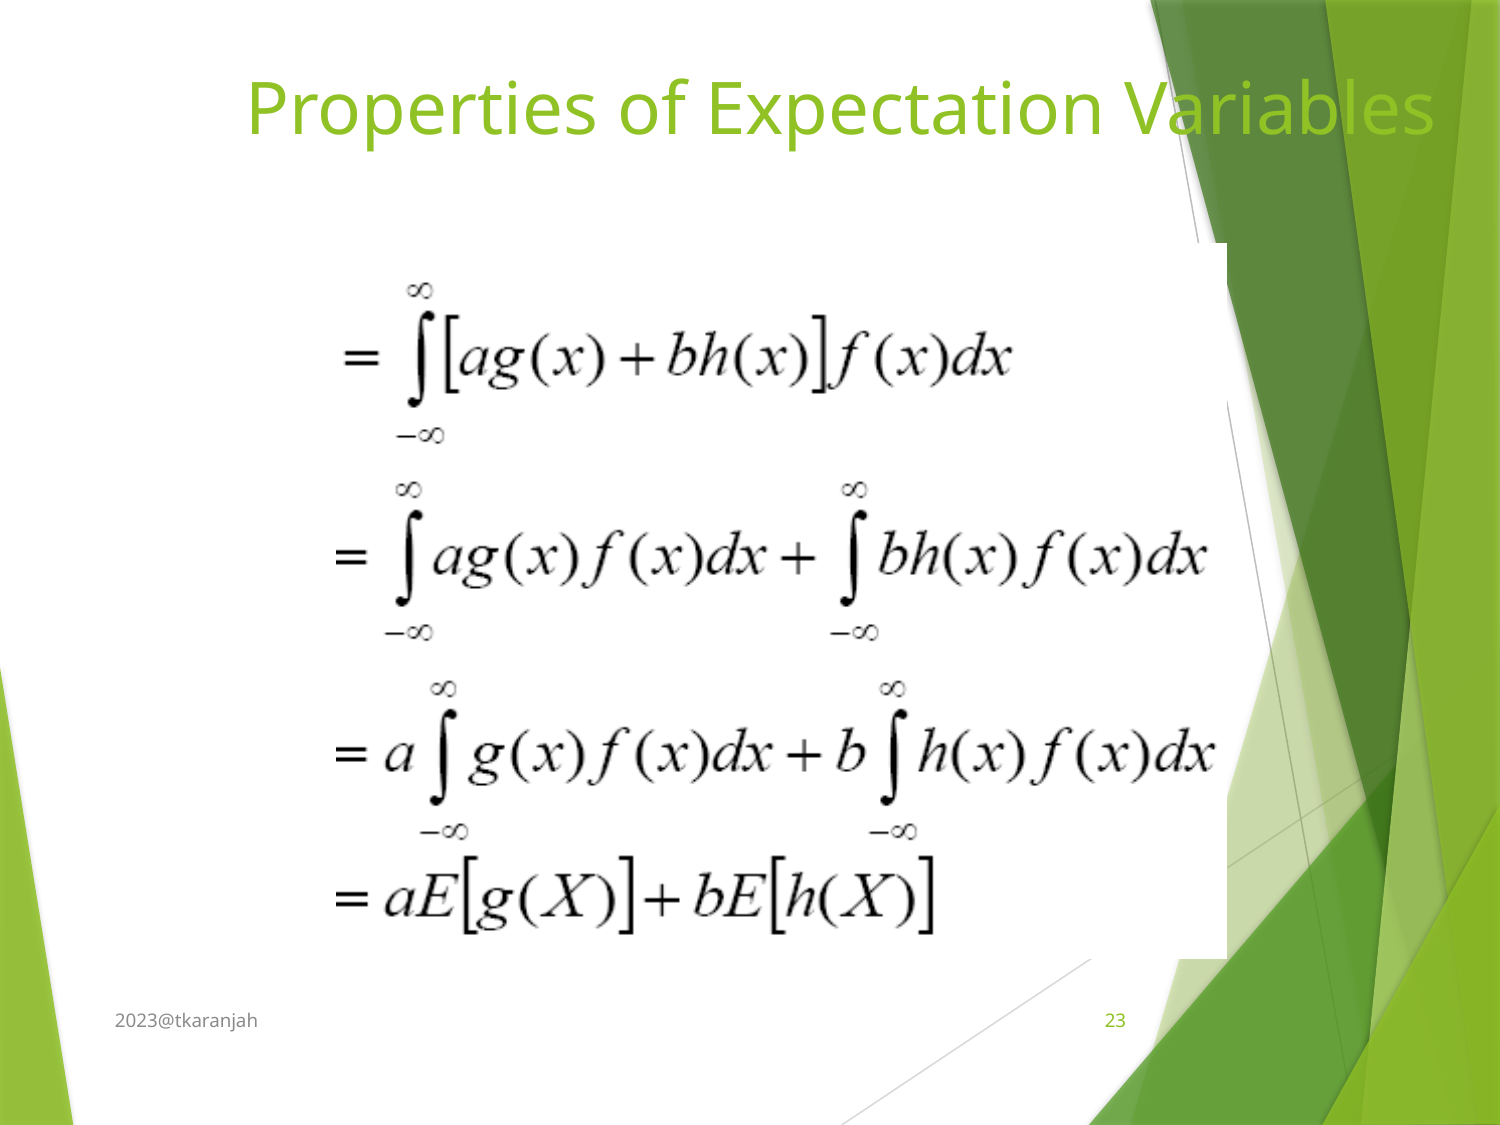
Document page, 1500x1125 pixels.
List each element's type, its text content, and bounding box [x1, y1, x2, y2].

title Properties of Expectation Variables [230, 54, 1461, 243]
slide_number 23 [1057, 991, 1142, 1051]
picture [335, 242, 1227, 960]
footer 2023@tkaranjah [99, 991, 859, 1051]
